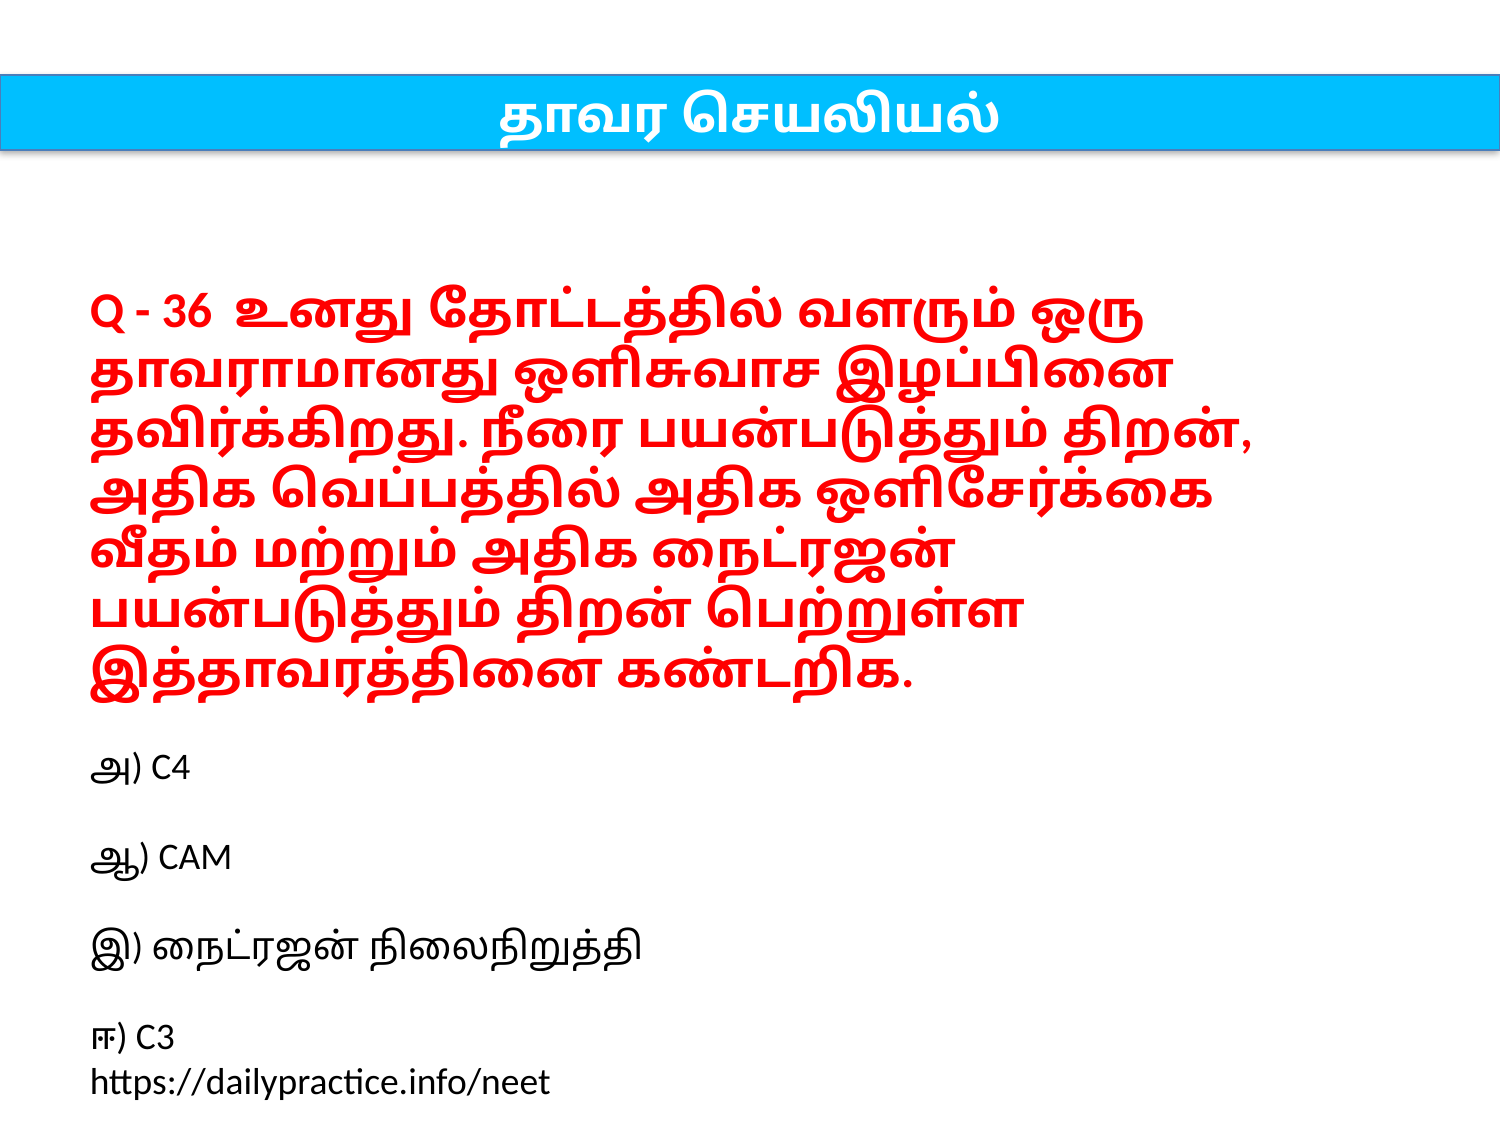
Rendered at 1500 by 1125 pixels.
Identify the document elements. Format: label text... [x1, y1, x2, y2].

text_box https://dailypractice.info/neet [74, 1049, 675, 1110]
text_box தாவர செயலியல் [0, 74, 1500, 151]
text_box Q - 36 உனது தோட்டத்தில் வளரும் ஒரு தாவராமானது ஒளிசுவாச இழப்பினை தவிர்க்கிறது. நீரை பயன்படுத்தும் திறன், அதிக வெப்பத்தில் அதிக ஒளிசேர்க்கை வீதம் மற்றும் அதிக நைட்ரஜன் பயன்படுத்தும் திறன் பெற்றுள்ள இத்தாவரத்தினை கண்டறிக. அ) C4 ஆ) CAM இ) நைட்ரஜன் நிலைநிறுத்தி ஈ) C3 [74, 224, 1275, 1065]
